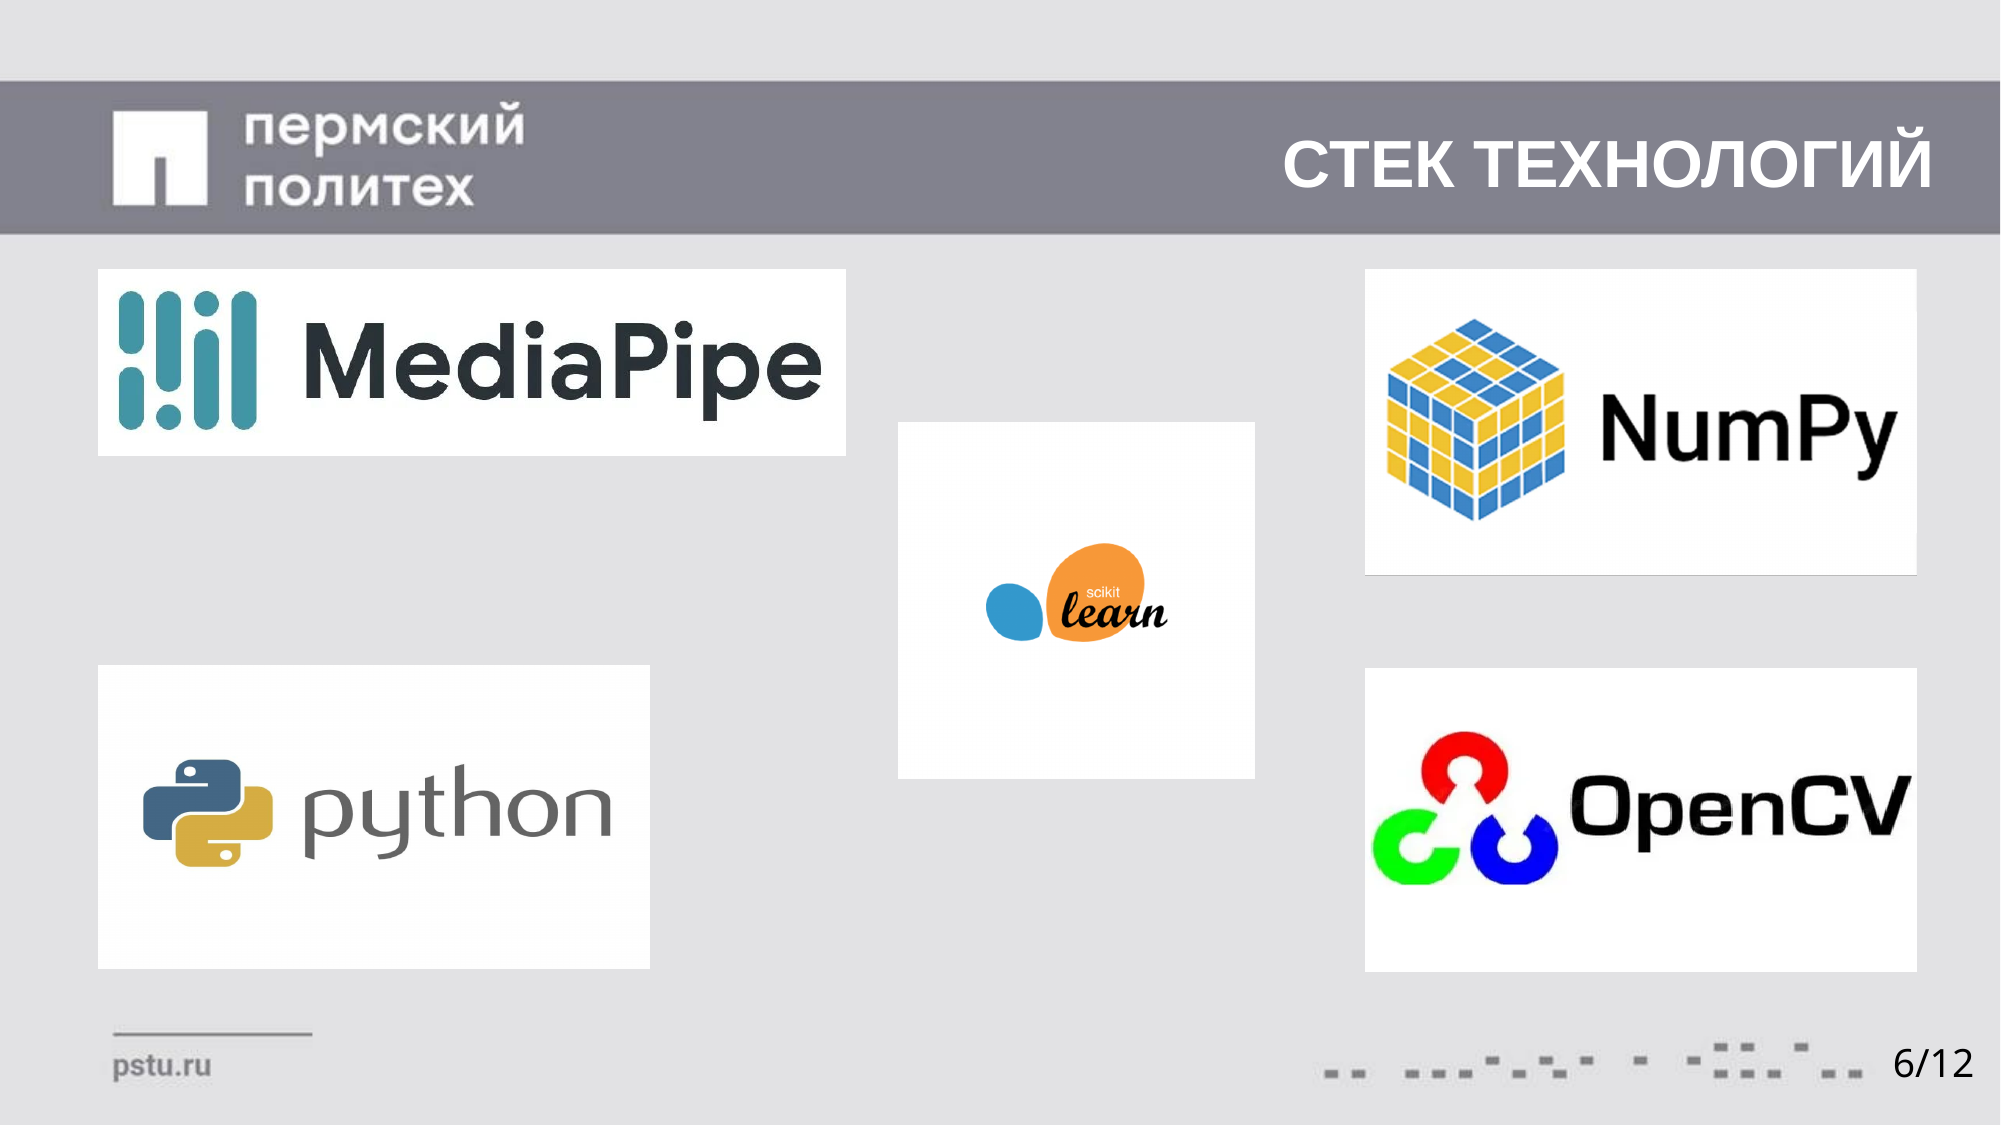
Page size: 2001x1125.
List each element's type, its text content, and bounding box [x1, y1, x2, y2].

text_box 6/12 [1860, 1028, 1995, 1095]
text_box СТЕК ТЕХНОЛОГИЙ [999, 105, 1955, 216]
picture [0, 0, 2001, 1125]
